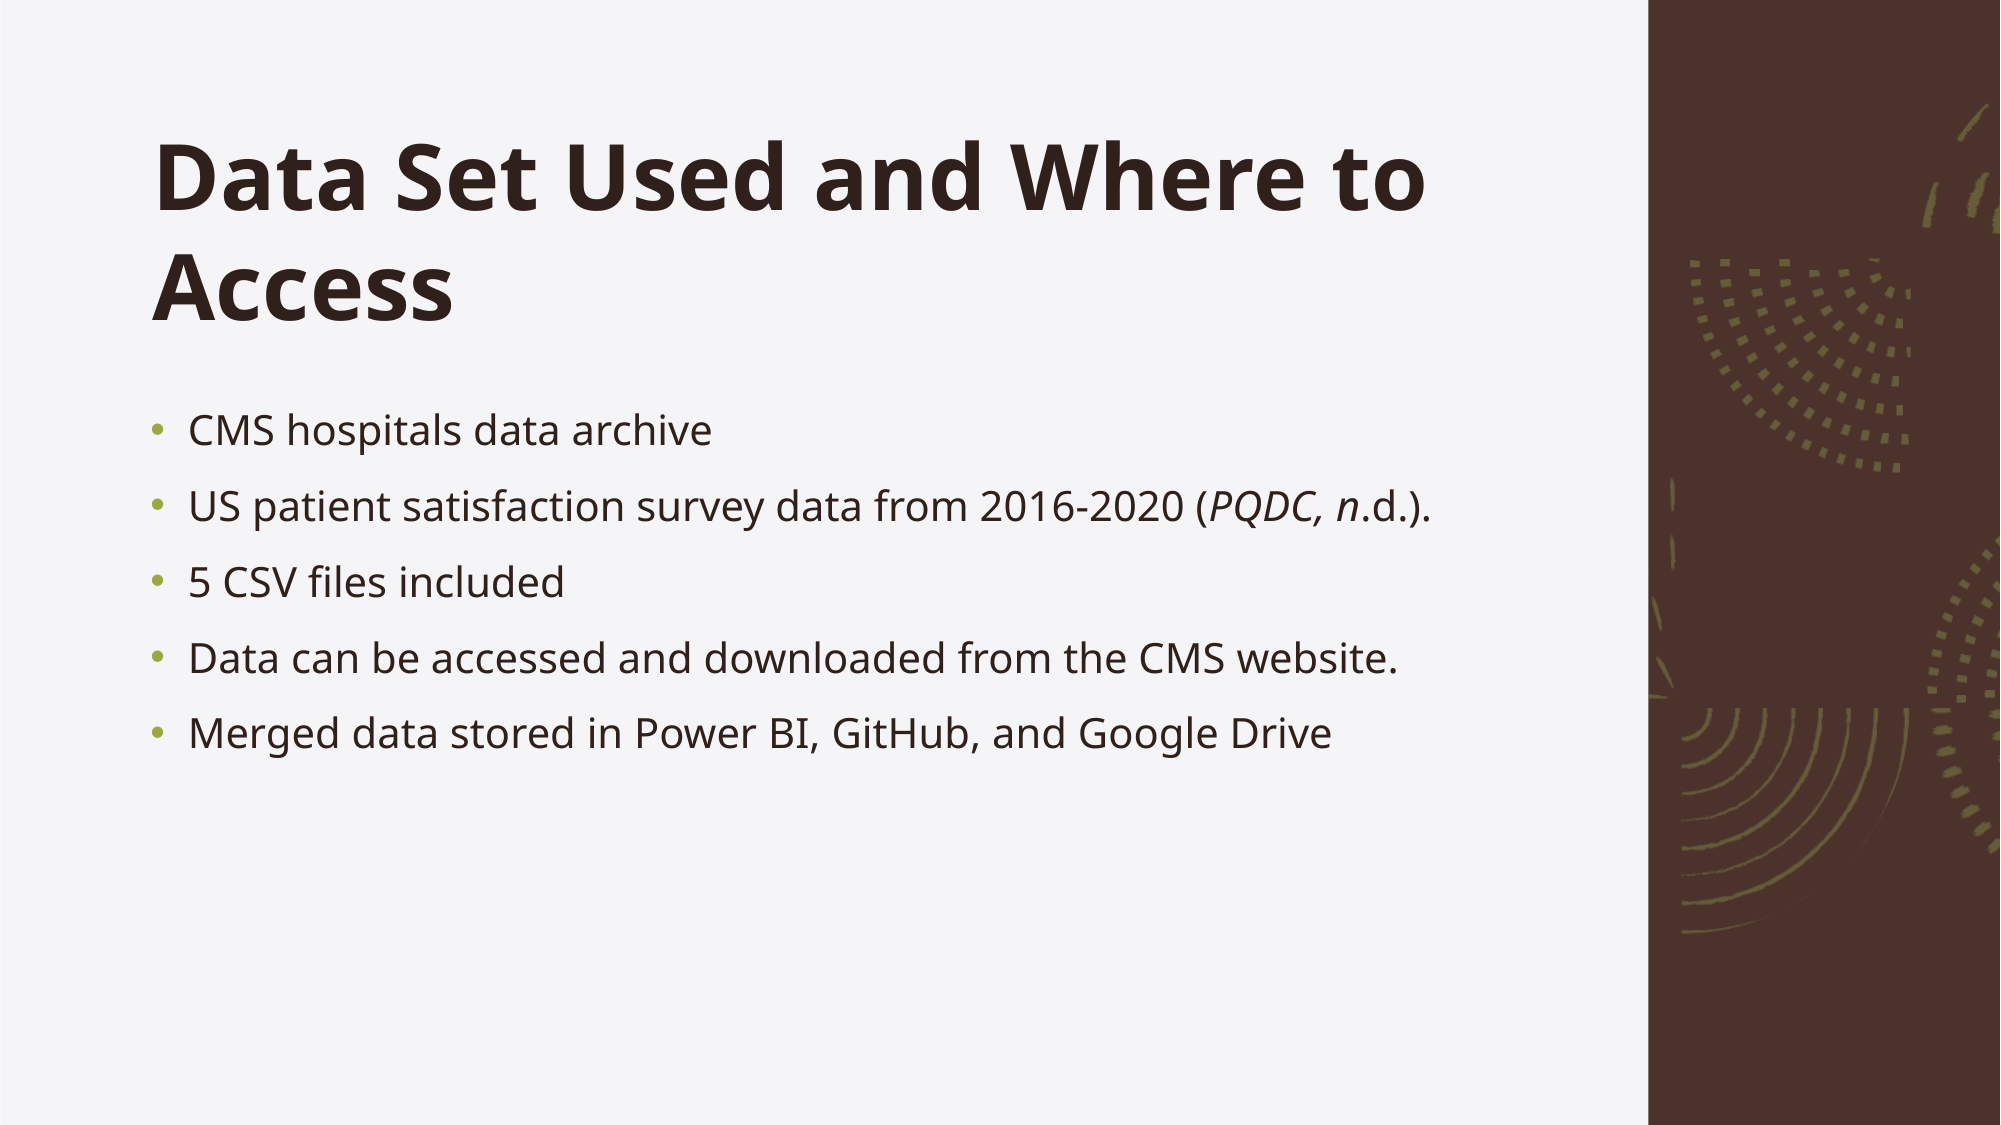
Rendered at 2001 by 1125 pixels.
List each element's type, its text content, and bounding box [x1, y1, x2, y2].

title Data Set Used and Where to Access [137, 91, 1575, 365]
text_box [0, 0, 1647, 1125]
text_box [1647, 0, 2000, 1125]
list CMS hospitals data archive US patient satisfaction survey data from 2016-2020 (PQDC, n.d.). 5 CSV files included Data can be accessed and downloaded from the CMS website. Merged data stored in Power BI, GitHub, and Google Drive [135, 391, 1573, 1003]
